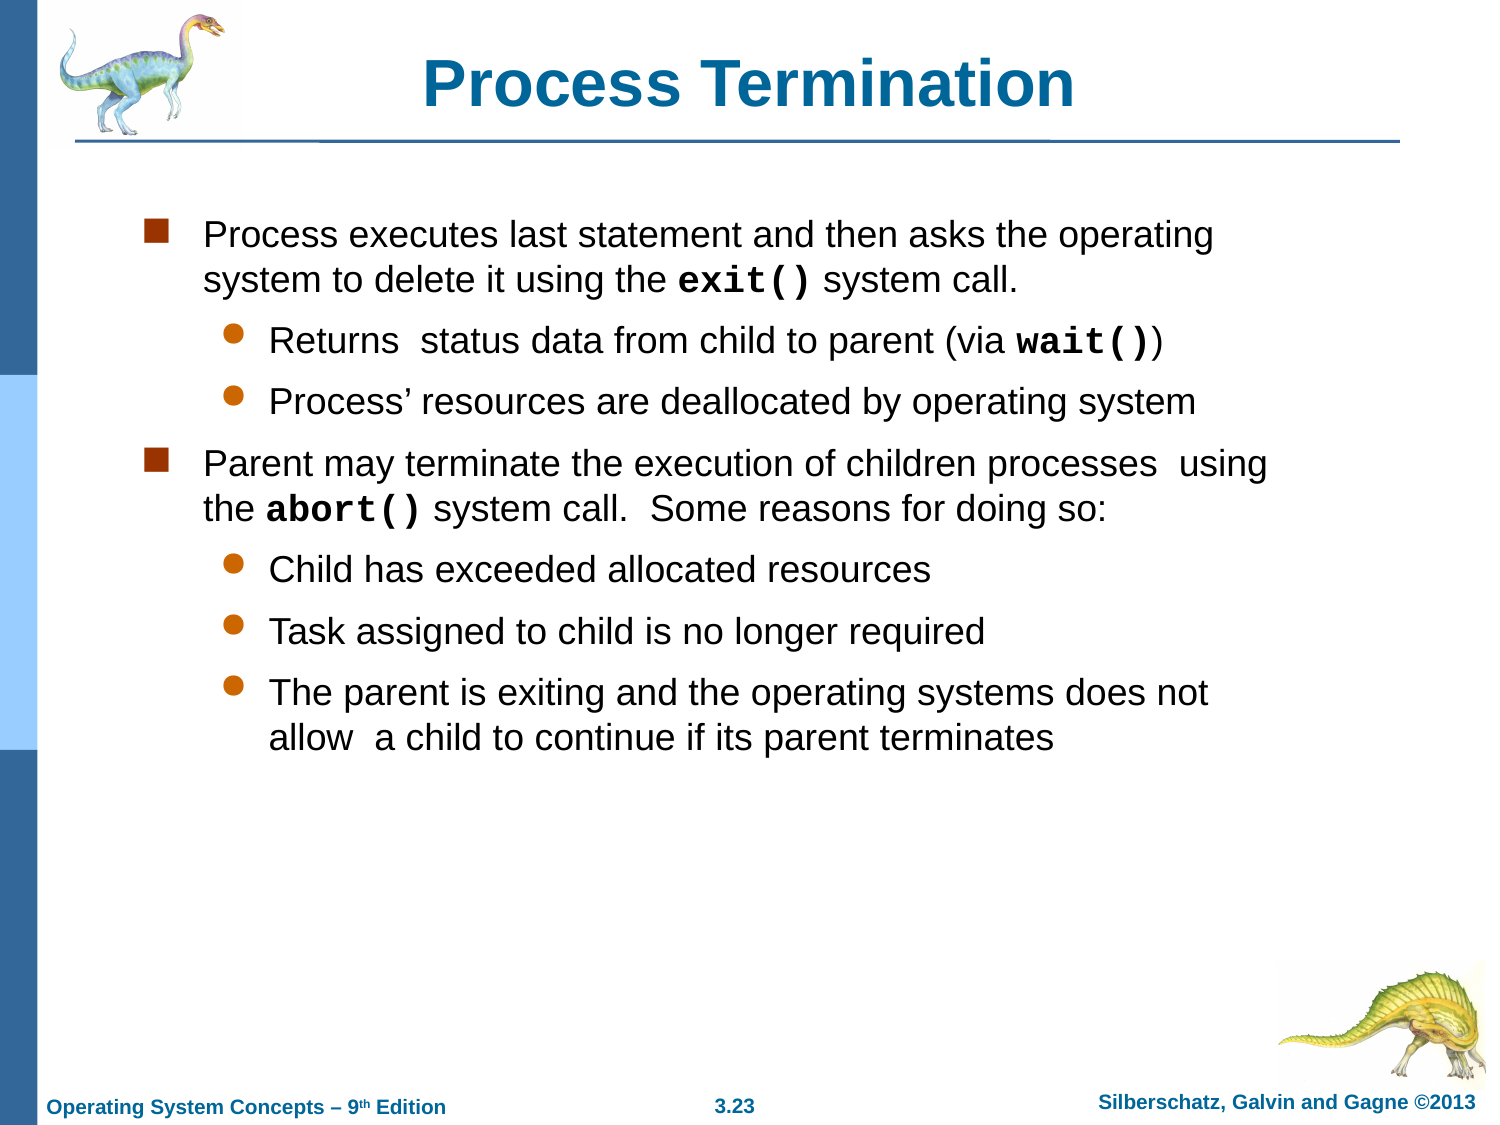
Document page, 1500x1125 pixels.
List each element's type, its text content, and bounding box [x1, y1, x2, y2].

picture [1275, 959, 1486, 1090]
text_box Process executes last statement and then asks the operating system to delete it using the exit() system call. Returns status data from child to parent (via wait()) Process’ resources are deallocated by operating system Parent may terminate the execution of children processes using the abort() system call. Some reasons for doing so: Child has exceeded allocated resources Task assigned to child is no longer required The parent is exiting and the operating systems does not allow a child to continue if its parent terminates [132, 202, 1309, 946]
text_box Process Termination [74, 32, 1425, 128]
picture [46, 0, 243, 149]
